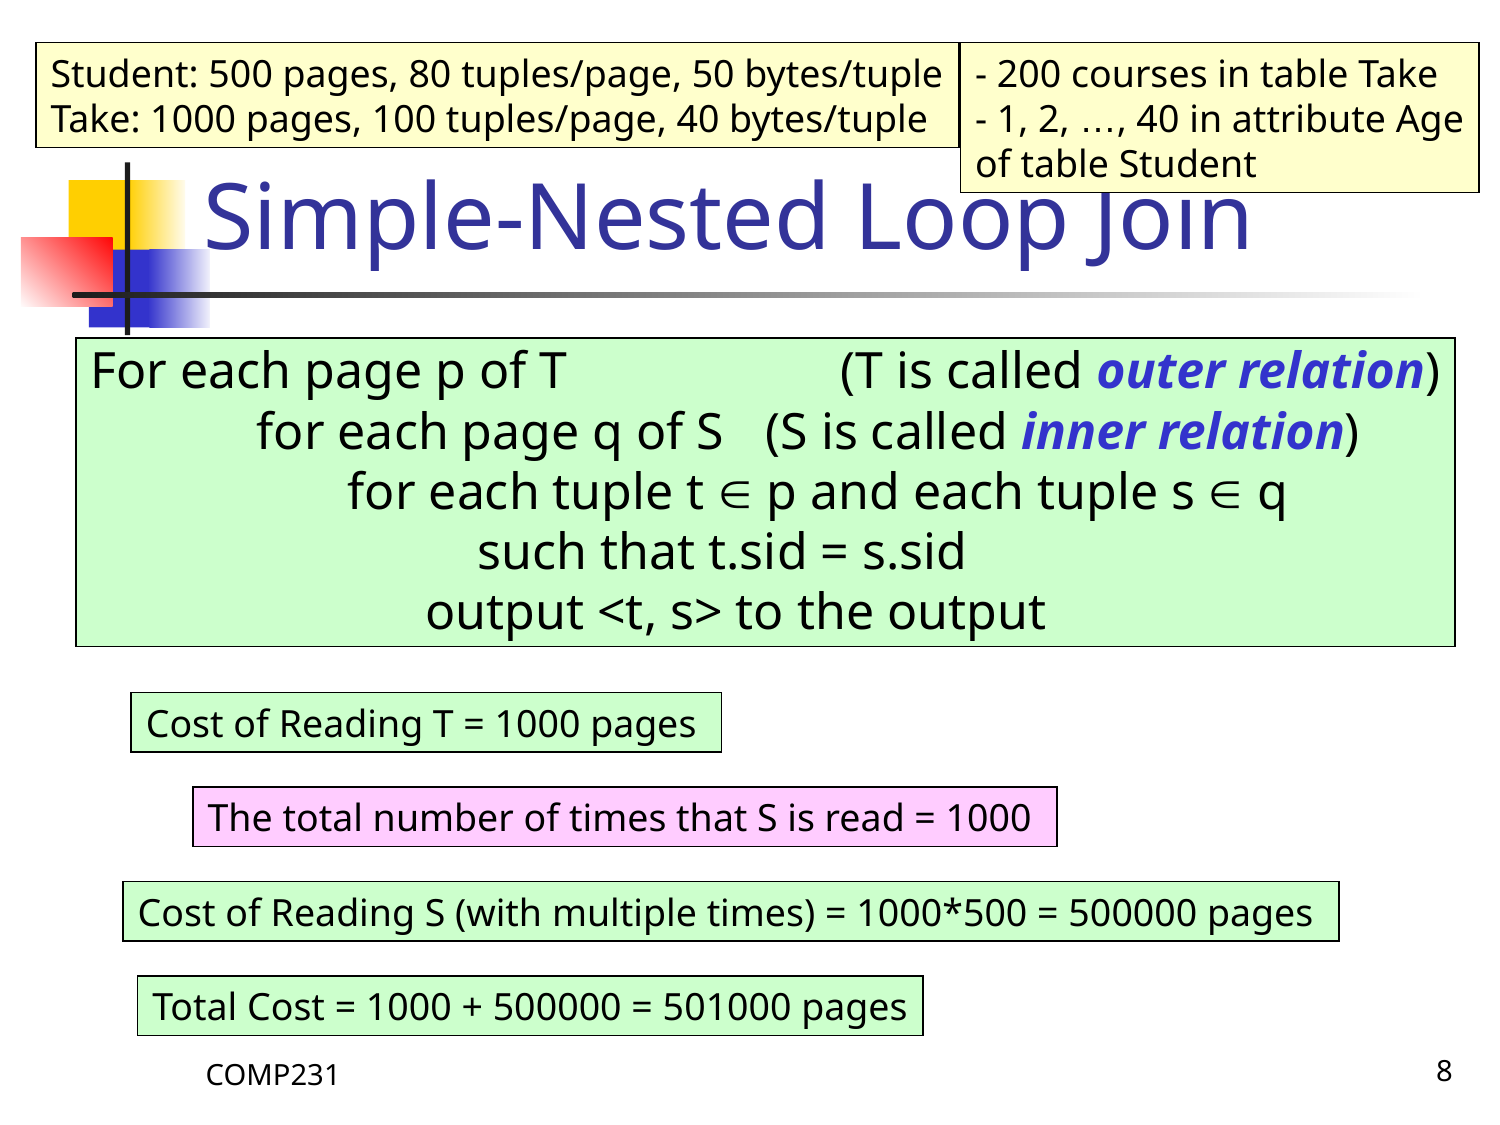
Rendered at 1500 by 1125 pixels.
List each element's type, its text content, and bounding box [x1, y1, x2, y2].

text_box Student: 500 pages, 80 tuples/page, 50 bytes/tuple Take: 1000 pages, 100 tuples/page, 40 bytes/tuple [35, 42, 959, 148]
slide_number 8 [1155, 1024, 1468, 1100]
text_box Total Cost = 1000 + 500000 = 501000 pages [137, 976, 924, 1036]
title Simple-Nested Loop Join [188, 35, 1468, 275]
text_box Cost of Reading T = 1000 pages [130, 692, 722, 753]
text_box - 200 courses in table Take - 1, 2, …, 40 in attribute Age of table Student [960, 42, 1480, 193]
text_box For each page p of T (T is called outer relation) for each page q of S (S is called inner relation) for each tuple t  p and each tuple s  q such that t.sid = s.sid output <t, s> to the output [75, 337, 1456, 647]
text_box The total number of times that S is read = 1000 [192, 786, 1057, 847]
text_box Cost of Reading S (with multiple times) = 1000*500 = 500000 pages [122, 881, 1339, 942]
slide_number COMP231 [190, 1036, 504, 1100]
